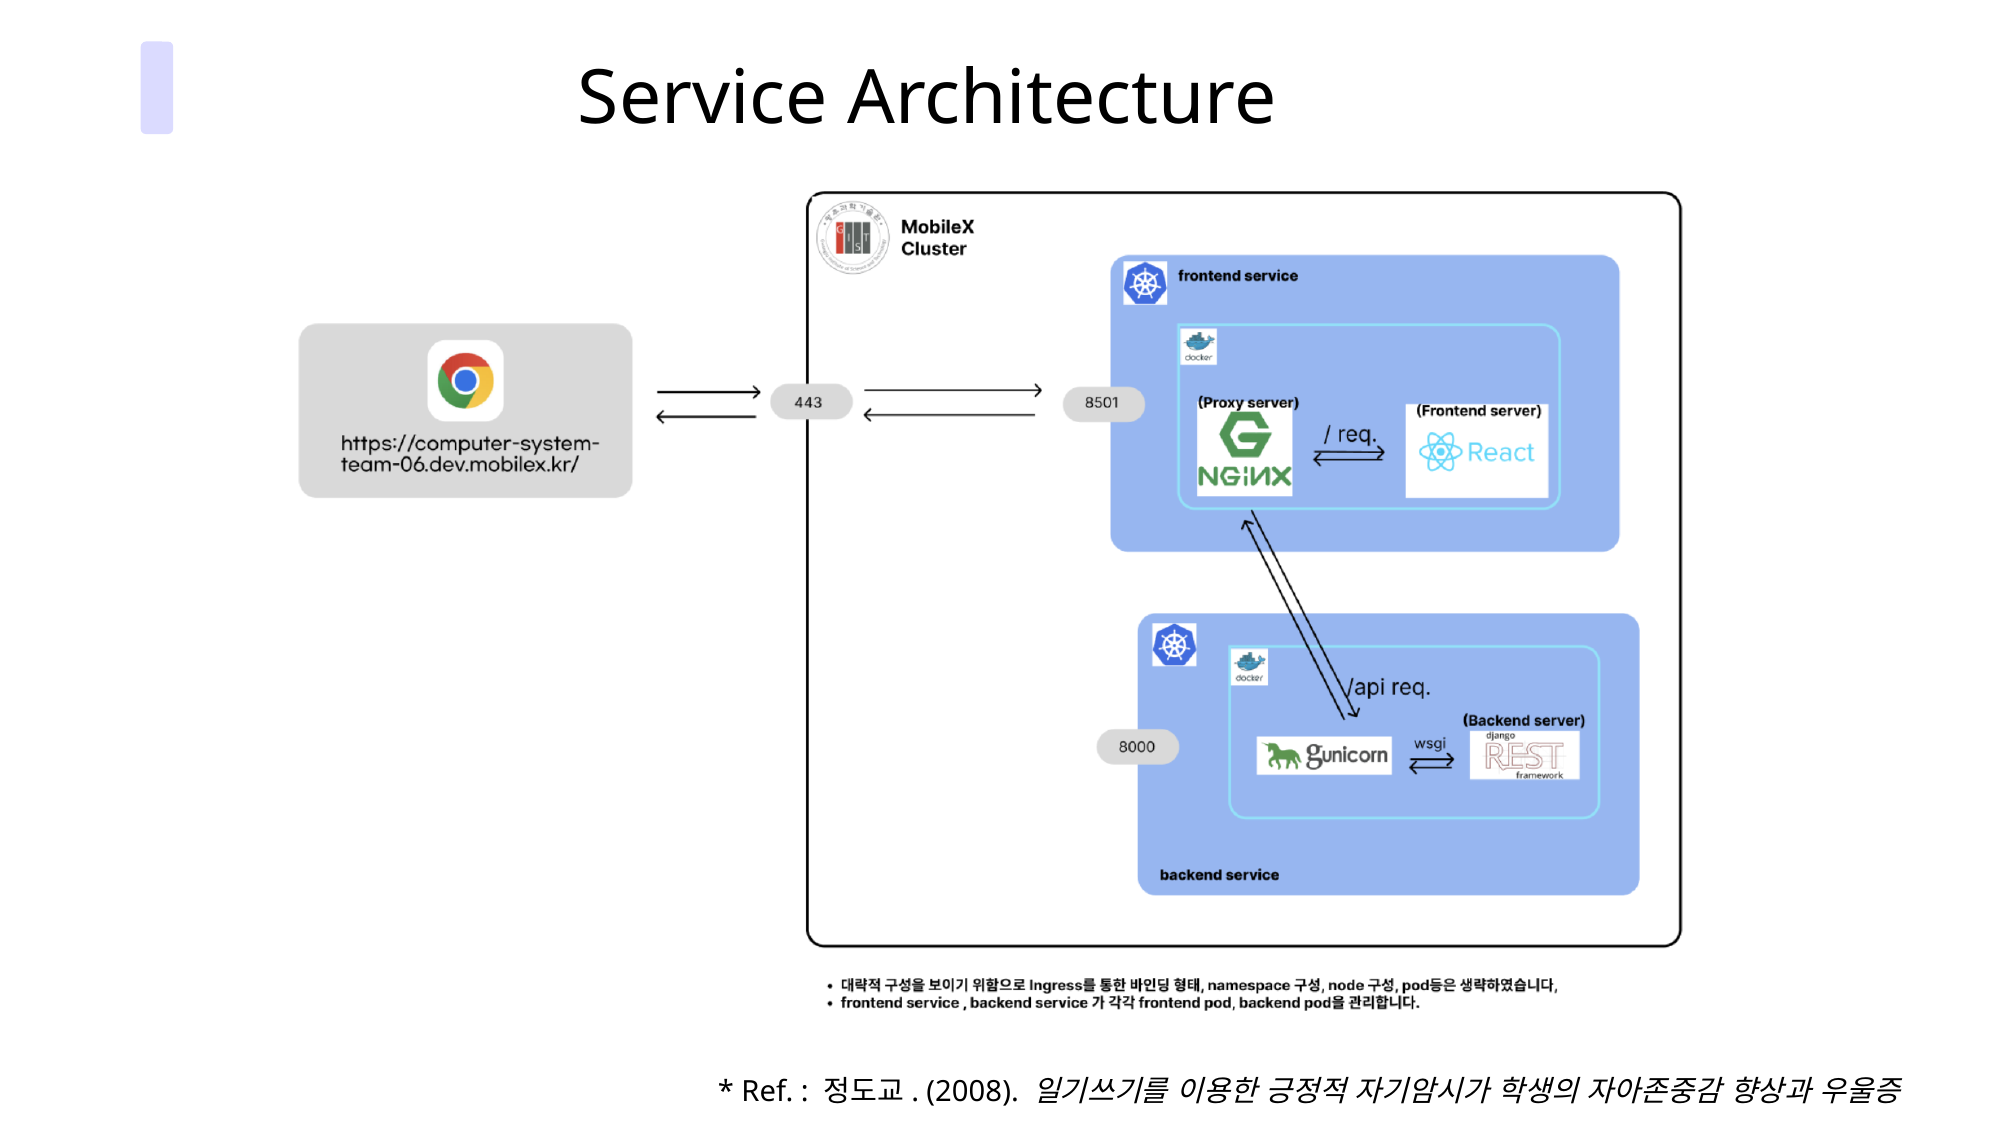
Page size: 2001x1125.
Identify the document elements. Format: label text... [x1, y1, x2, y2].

text_box [139, 40, 175, 136]
text_box * Ref. : 정도교. (2008). 일기쓰기를 이용한 긍정적 자기암시가 학생의 자아존중감 향상과 우울증 감소에 미치는 효과 (국내석사 학위논문). 상담심리전공, 원주. [702, 1047, 2000, 1112]
picture [277, 134, 1745, 1055]
text_box Service Architecture [563, 41, 1460, 134]
